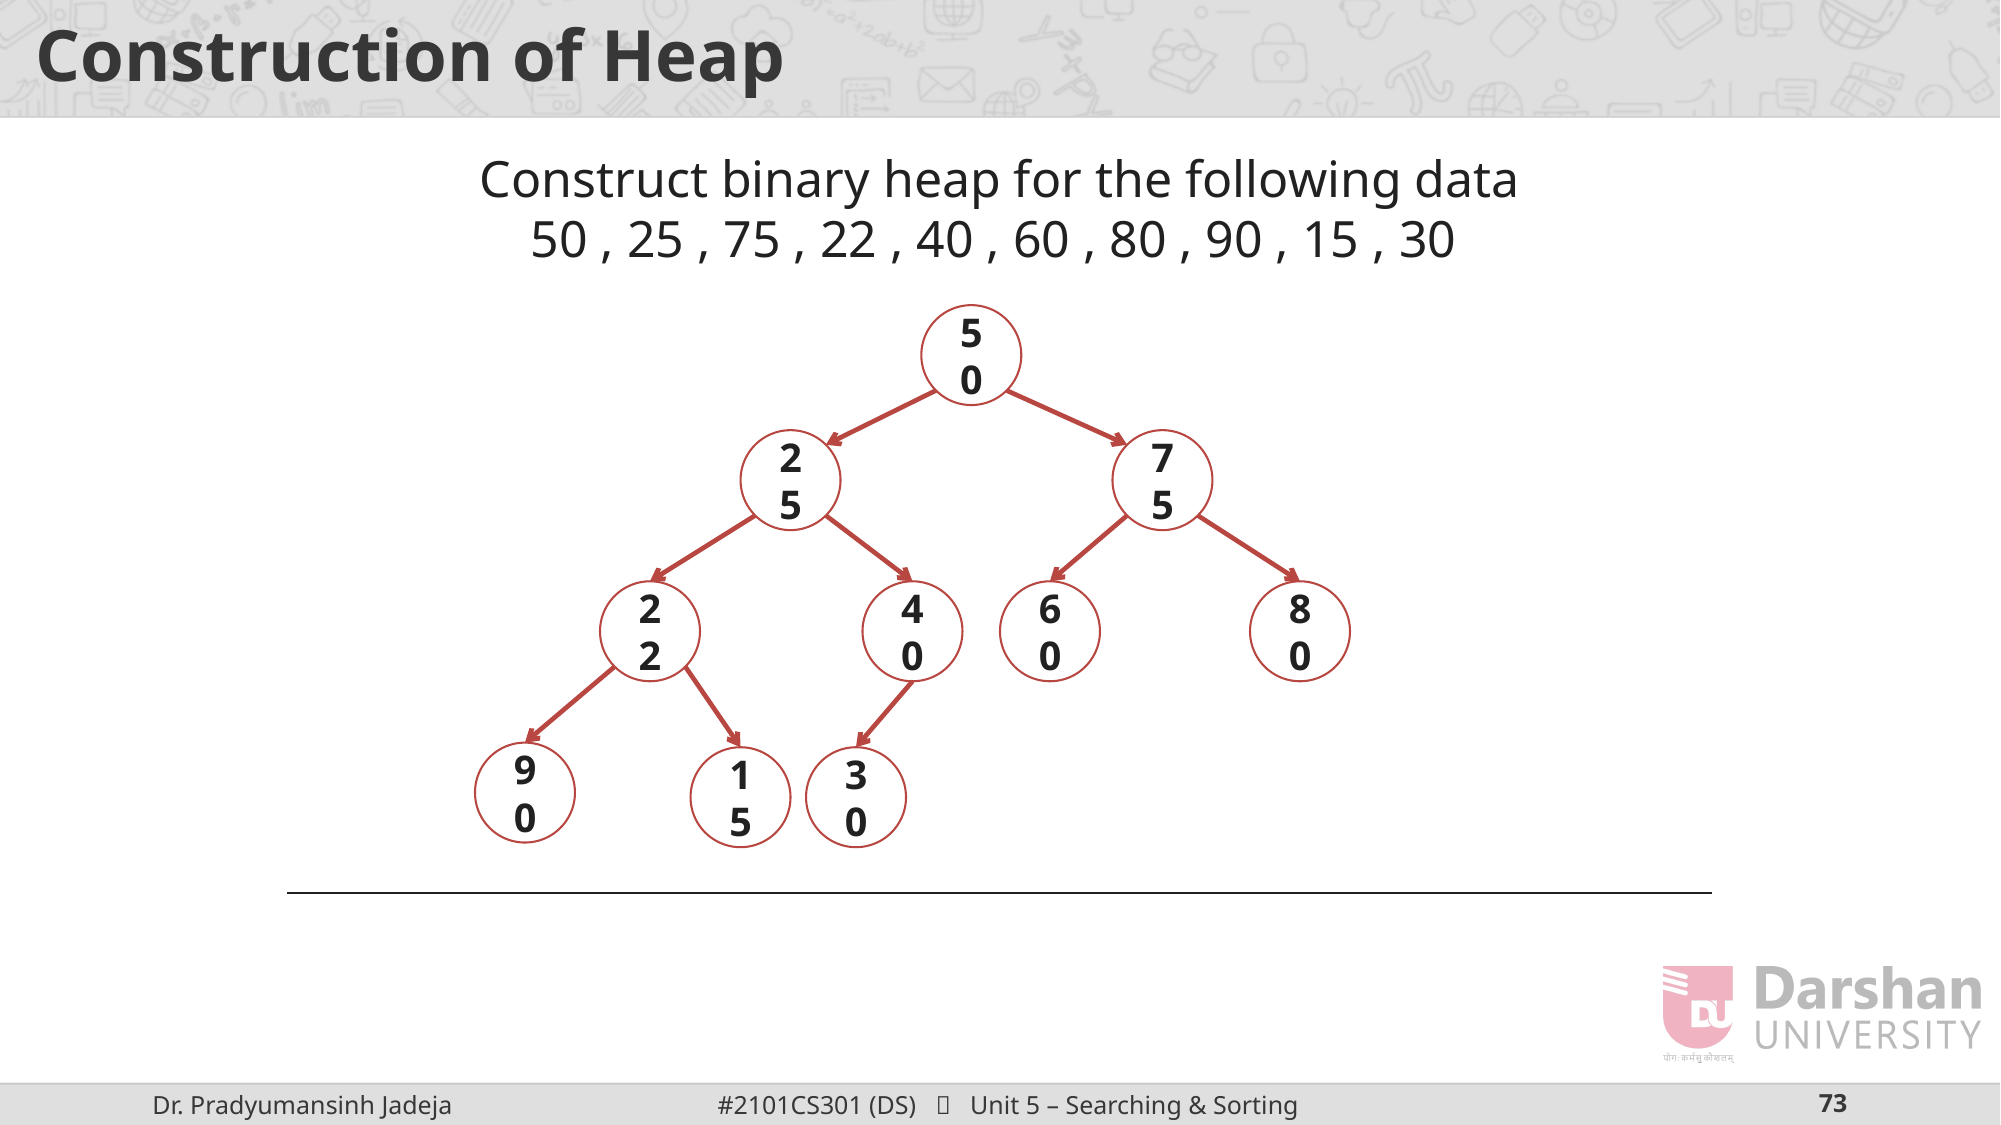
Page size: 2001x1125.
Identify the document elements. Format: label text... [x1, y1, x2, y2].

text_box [1049, 515, 1128, 582]
text_box 40 [861, 580, 964, 683]
text_box 75 [1111, 429, 1214, 532]
title Construction of Heap [0, 0, 2000, 117]
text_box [1006, 390, 1128, 445]
text_box 30 [805, 746, 908, 849]
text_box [1197, 515, 1300, 582]
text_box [524, 666, 615, 743]
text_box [825, 390, 936, 445]
text_box 25 [739, 429, 842, 532]
text_box Construct binary heap for the following data 50 , 25 , 75 , 22 , 40 , 60 , 80 , 90 , 15 , 30 [287, 139, 1713, 275]
text_box 60 [998, 580, 1101, 683]
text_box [1663, 966, 1981, 1063]
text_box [685, 666, 741, 748]
text_box 22 [598, 580, 702, 683]
text_box 80 [1248, 580, 1352, 683]
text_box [855, 681, 913, 748]
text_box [825, 515, 913, 582]
text_box 90 [473, 741, 576, 844]
text_box 50 [920, 304, 1023, 407]
text_box 15 [689, 746, 792, 849]
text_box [649, 515, 756, 582]
